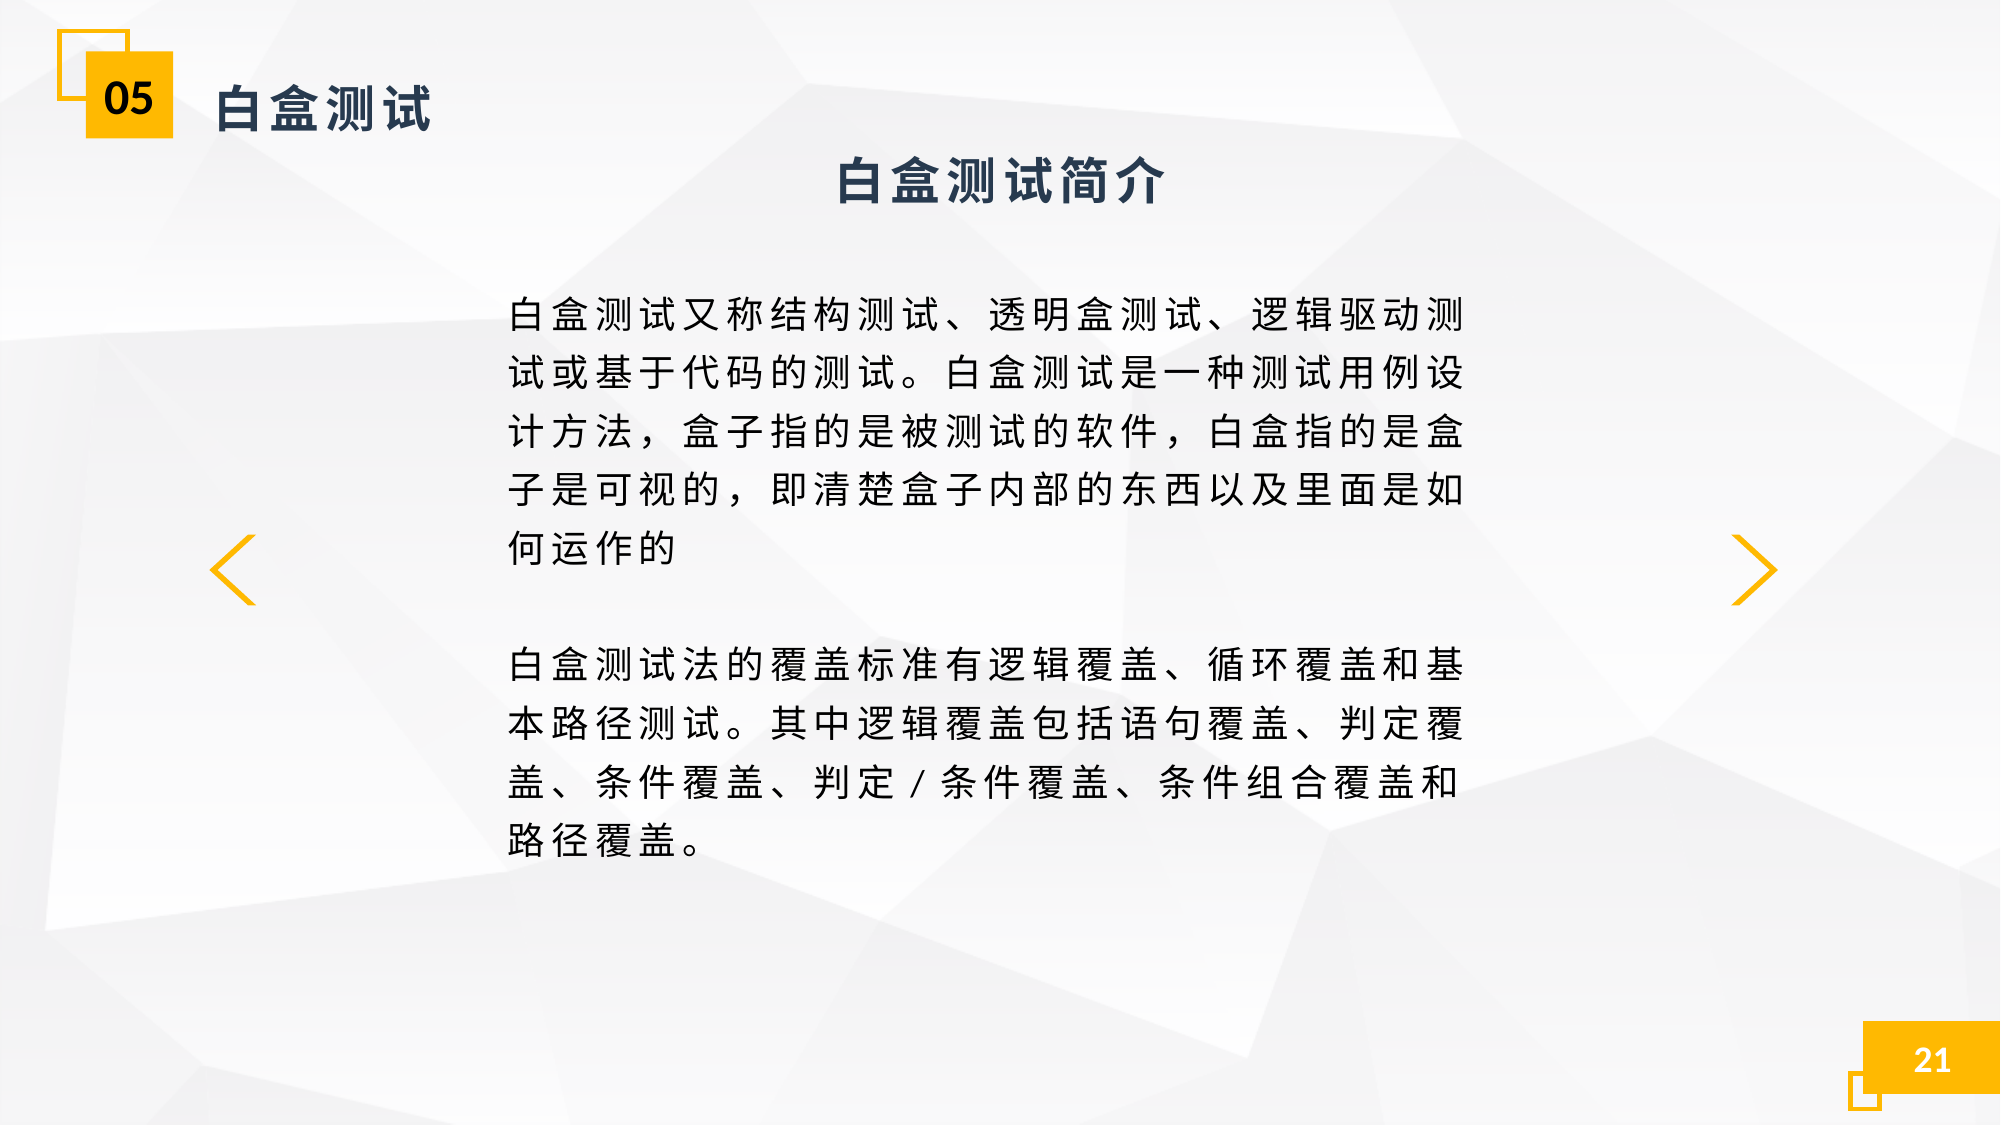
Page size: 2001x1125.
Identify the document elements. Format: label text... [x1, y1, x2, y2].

text_box [1849, 1072, 1880, 1110]
text_box [1728, 533, 1780, 607]
picture [0, 0, 2001, 1125]
text_box 白盒测试简介 [819, 142, 1181, 218]
text_box 白盒测试又称结构测试、透明盒测试、逻辑驱动测试或基于代码的测试。白盒测试是一种测试用例设计方法，盒子指的是被测试的软件，白盒指的是盒子是可视的，即清楚盒子内部的东西以及里面是如何运作的 白盒测试法的覆盖标准有逻辑覆盖、循环覆盖和基本路径测试。其中逻辑覆盖包括语句覆盖、判定覆盖、条件覆盖、判定/条件覆盖、条件组合覆盖和路径覆盖。 [492, 269, 1495, 870]
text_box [59, 30, 489, 139]
text_box [207, 533, 259, 607]
text_box 21 [1864, 1023, 2000, 1092]
